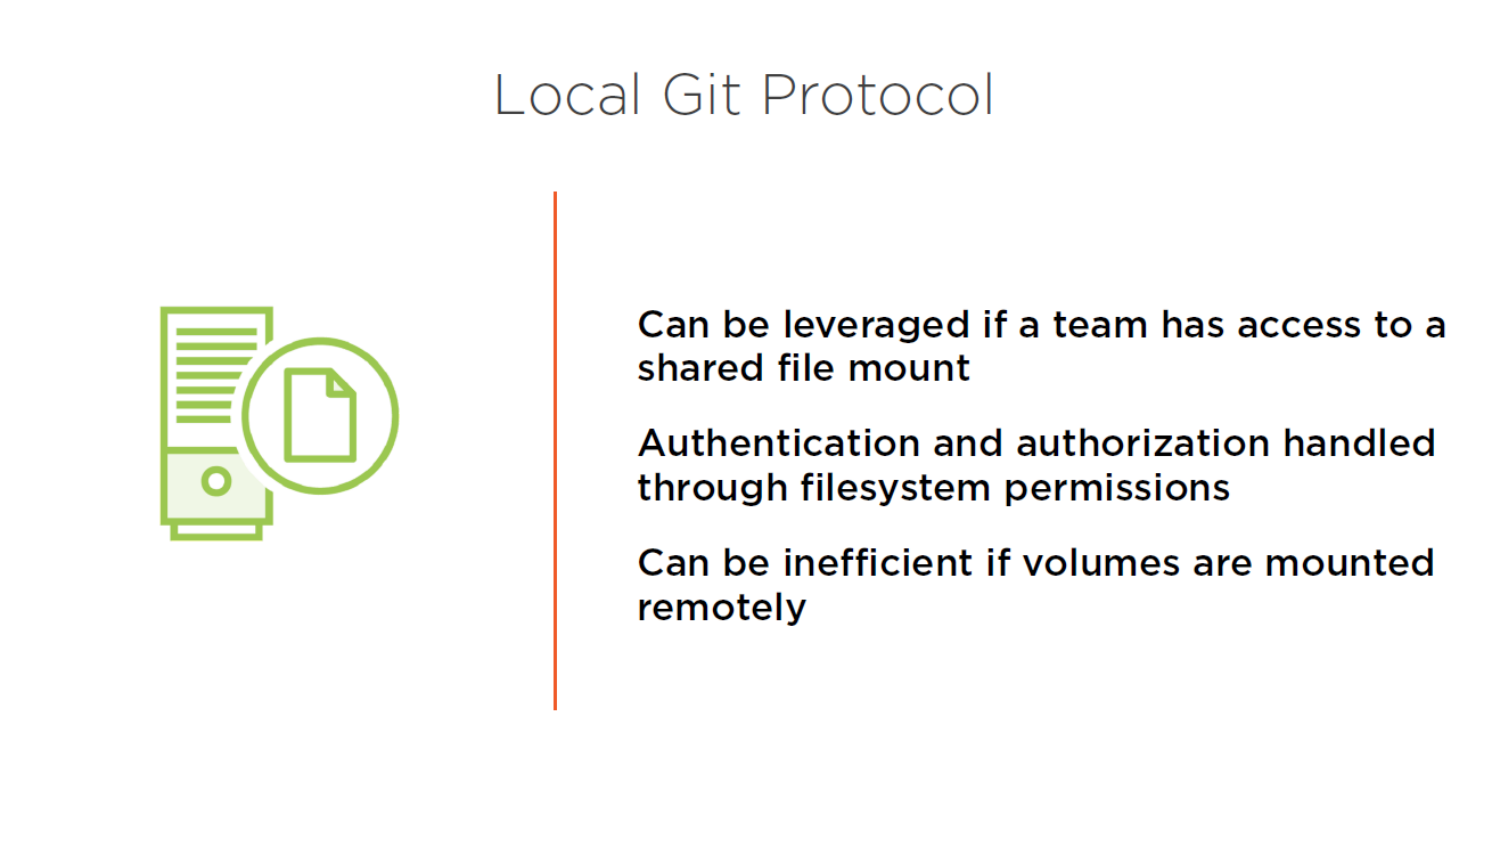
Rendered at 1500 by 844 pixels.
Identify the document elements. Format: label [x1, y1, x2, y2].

picture [24, 24, 1476, 781]
